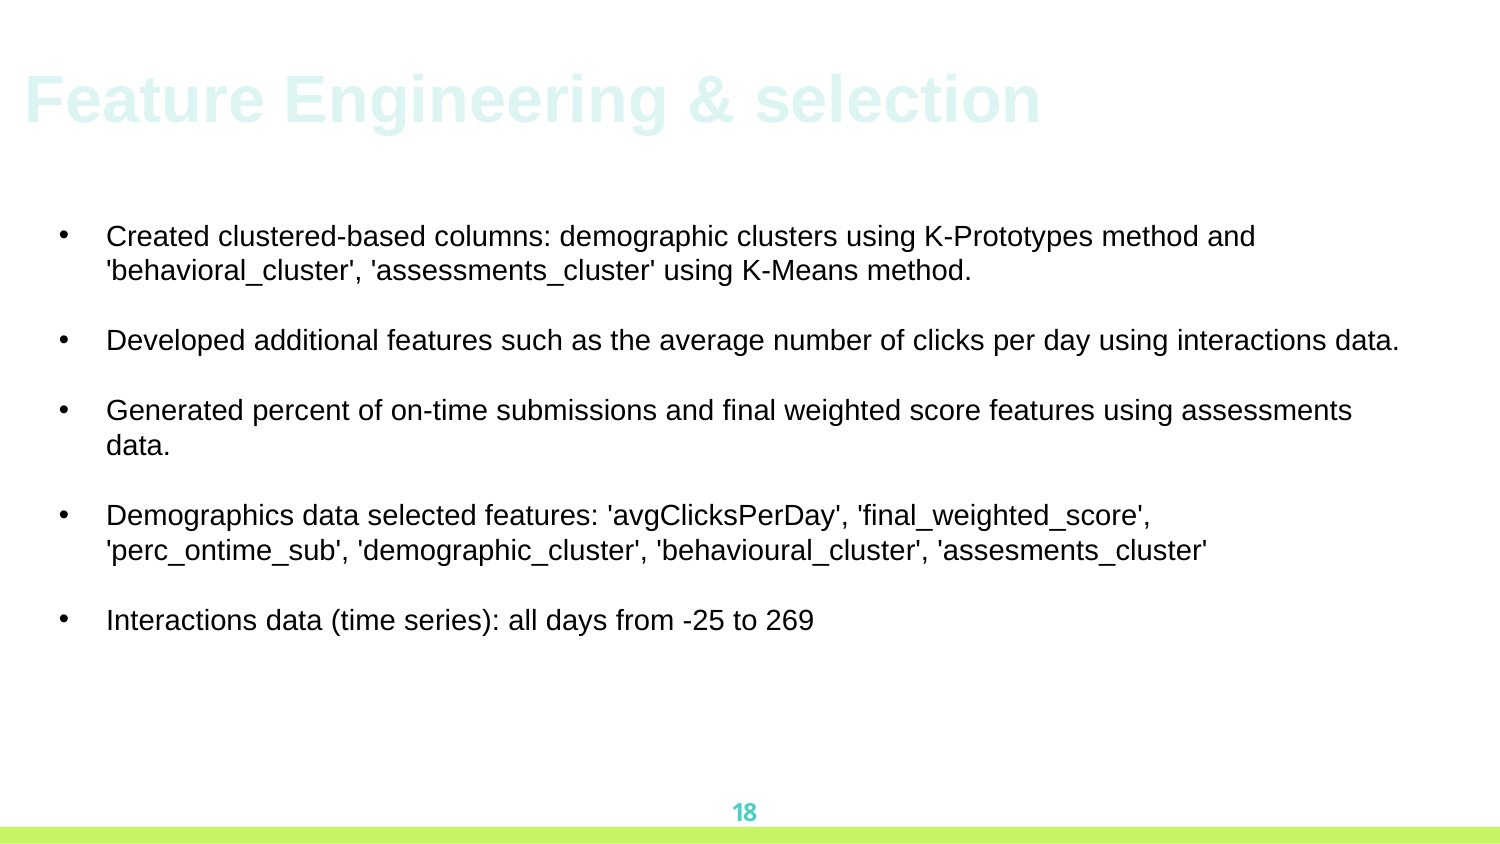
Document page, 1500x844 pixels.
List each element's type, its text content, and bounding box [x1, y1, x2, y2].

text_box Created clustered-based columns: demographic clusters using K-Prototypes method and 'behavioral_cluster', 'assessments_cluster' using K-Means method. Developed additional features such as the average number of clicks per day using interactions data. Generated percent of on-time submissions and final weighted score features using assessments data. Demographics data selected features: 'avgClicksPerDay', 'final_weighted_score', 'perc_ontime_sub', 'demographic_cluster', 'behavioural_cluster', 'assesments_cluster' Interactions data (time series): all days from -25 to 269 [44, 209, 1419, 679]
text_box [0, 826, 1500, 844]
text_box Feature Engineering & selection [9, 48, 1500, 144]
text_box 18 [725, 795, 774, 831]
